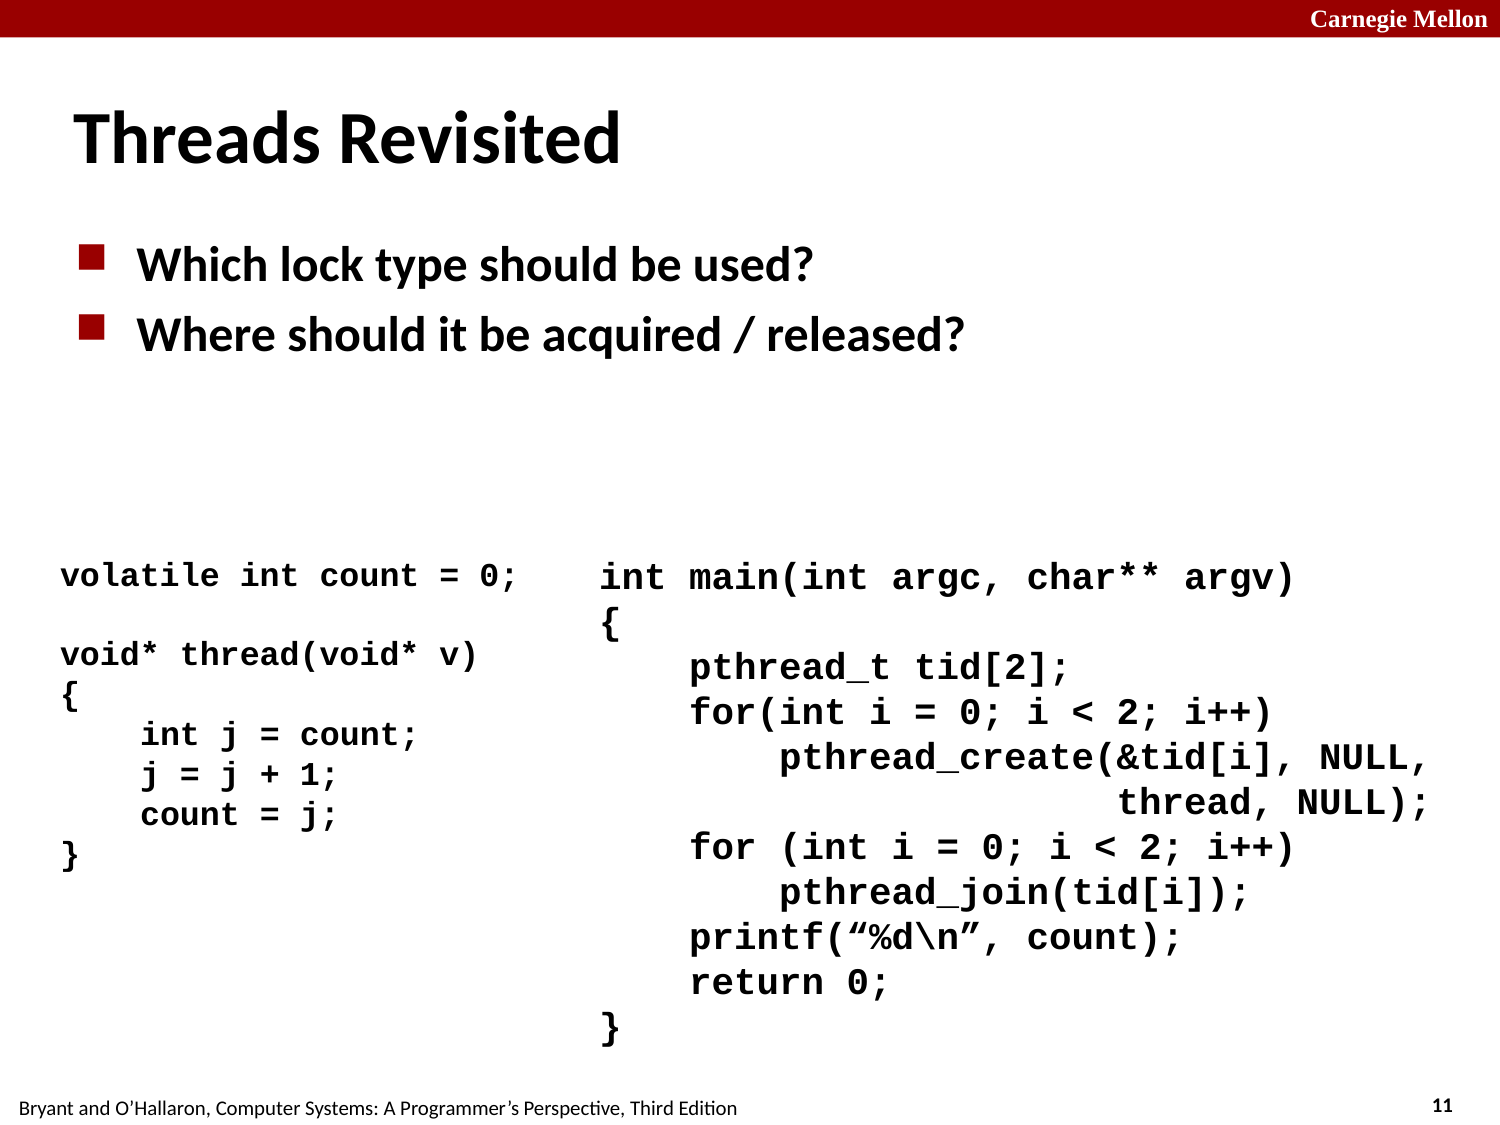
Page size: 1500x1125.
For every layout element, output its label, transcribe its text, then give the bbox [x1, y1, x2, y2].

text_box int main(int argc, char** argv) { pthread_t tid[2]; for(int i = 0; i < 2; i++) pthread_create(&tid[i], NULL, thread, NULL); for (int i = 0; i < 2; i++) pthread_join(tid[i]); printf(“%d\n”, count); return 0; } [584, 544, 1483, 1100]
text_box volatile int count = 0; void* thread(void* v) { int j = count; j = j + 1; count = j; } [45, 545, 584, 1081]
title Threads Revisited [58, 71, 1305, 197]
list Which lock type should be used? Where should it be acquired / released? [64, 223, 1483, 545]
